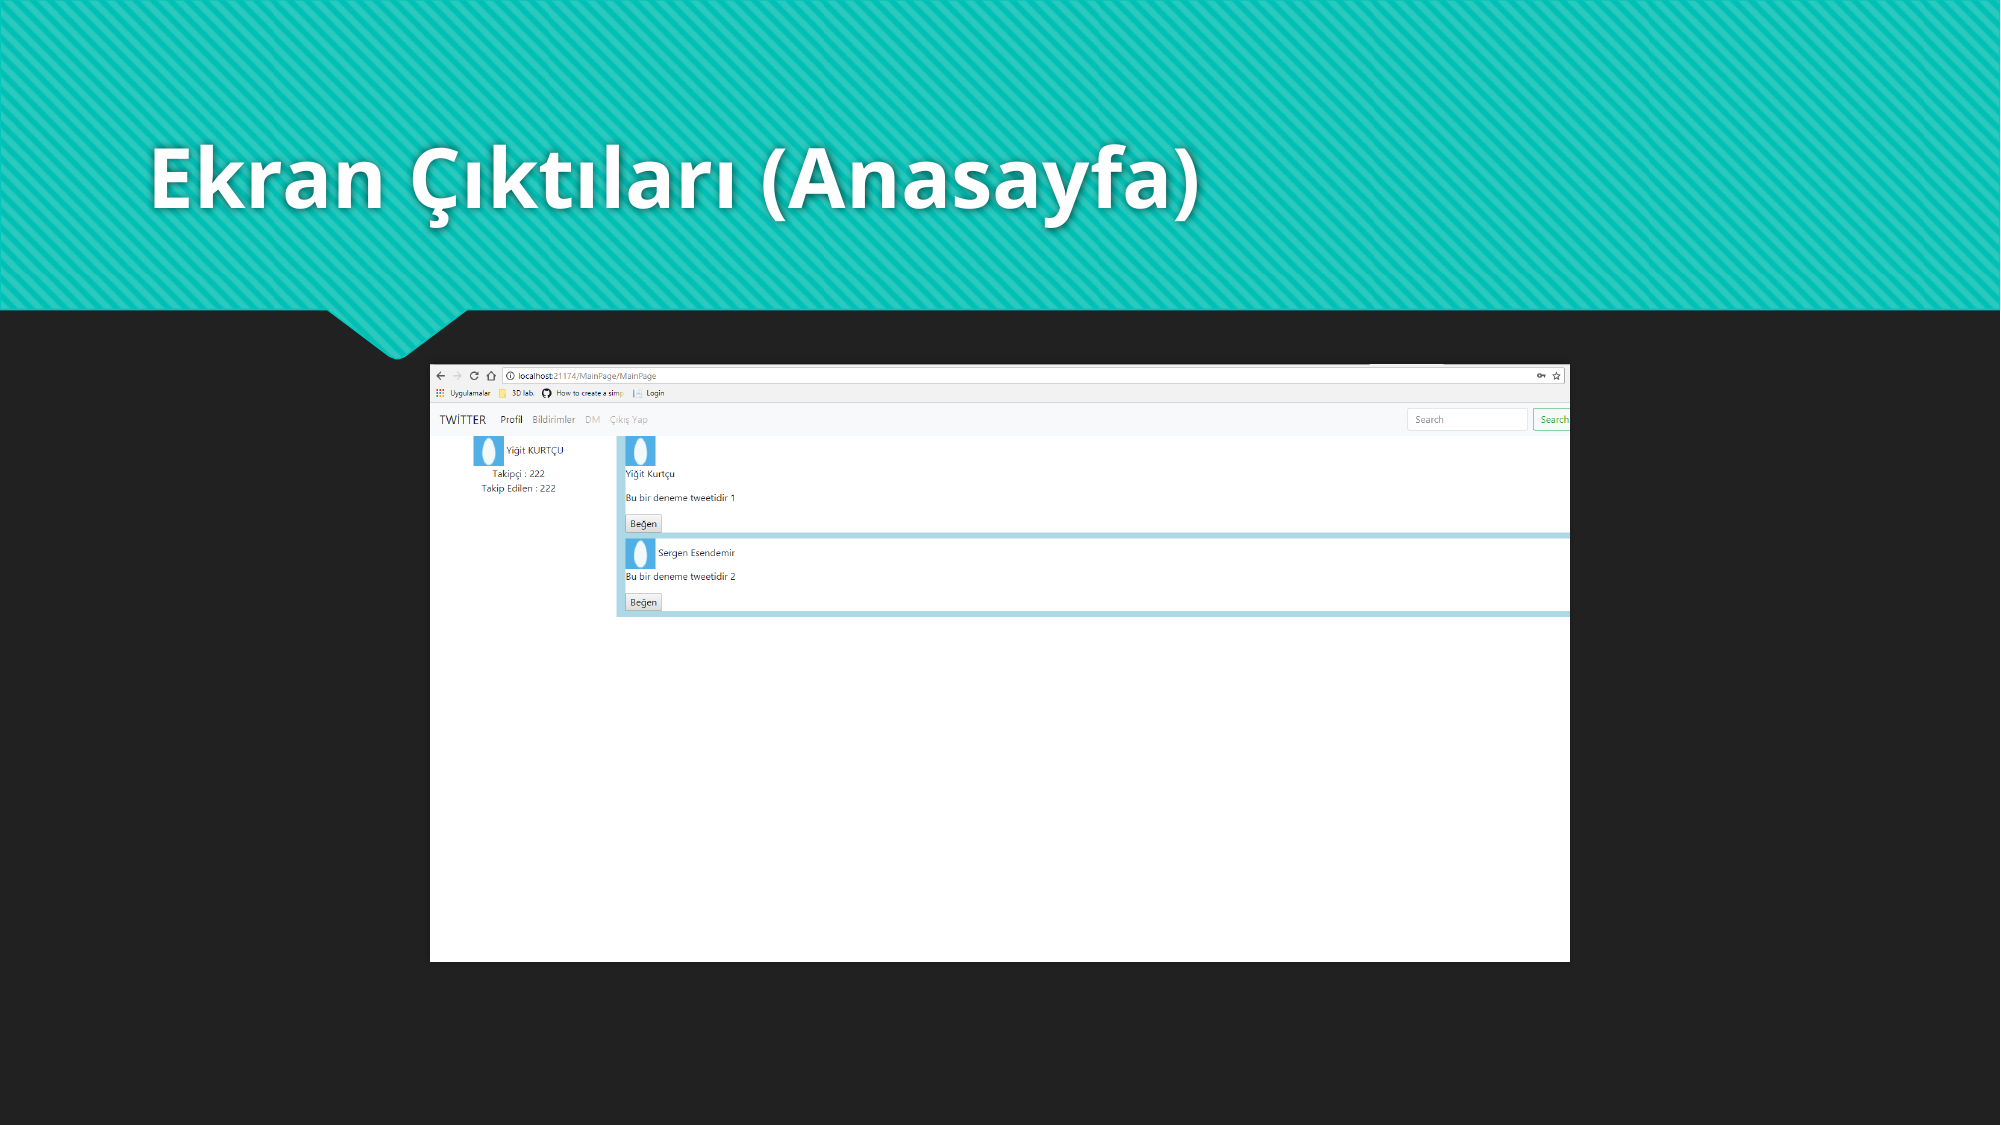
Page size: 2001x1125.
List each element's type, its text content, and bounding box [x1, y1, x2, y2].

title Ekran Çıktıları (Anasayfa) [132, 73, 1868, 233]
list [430, 364, 1570, 962]
